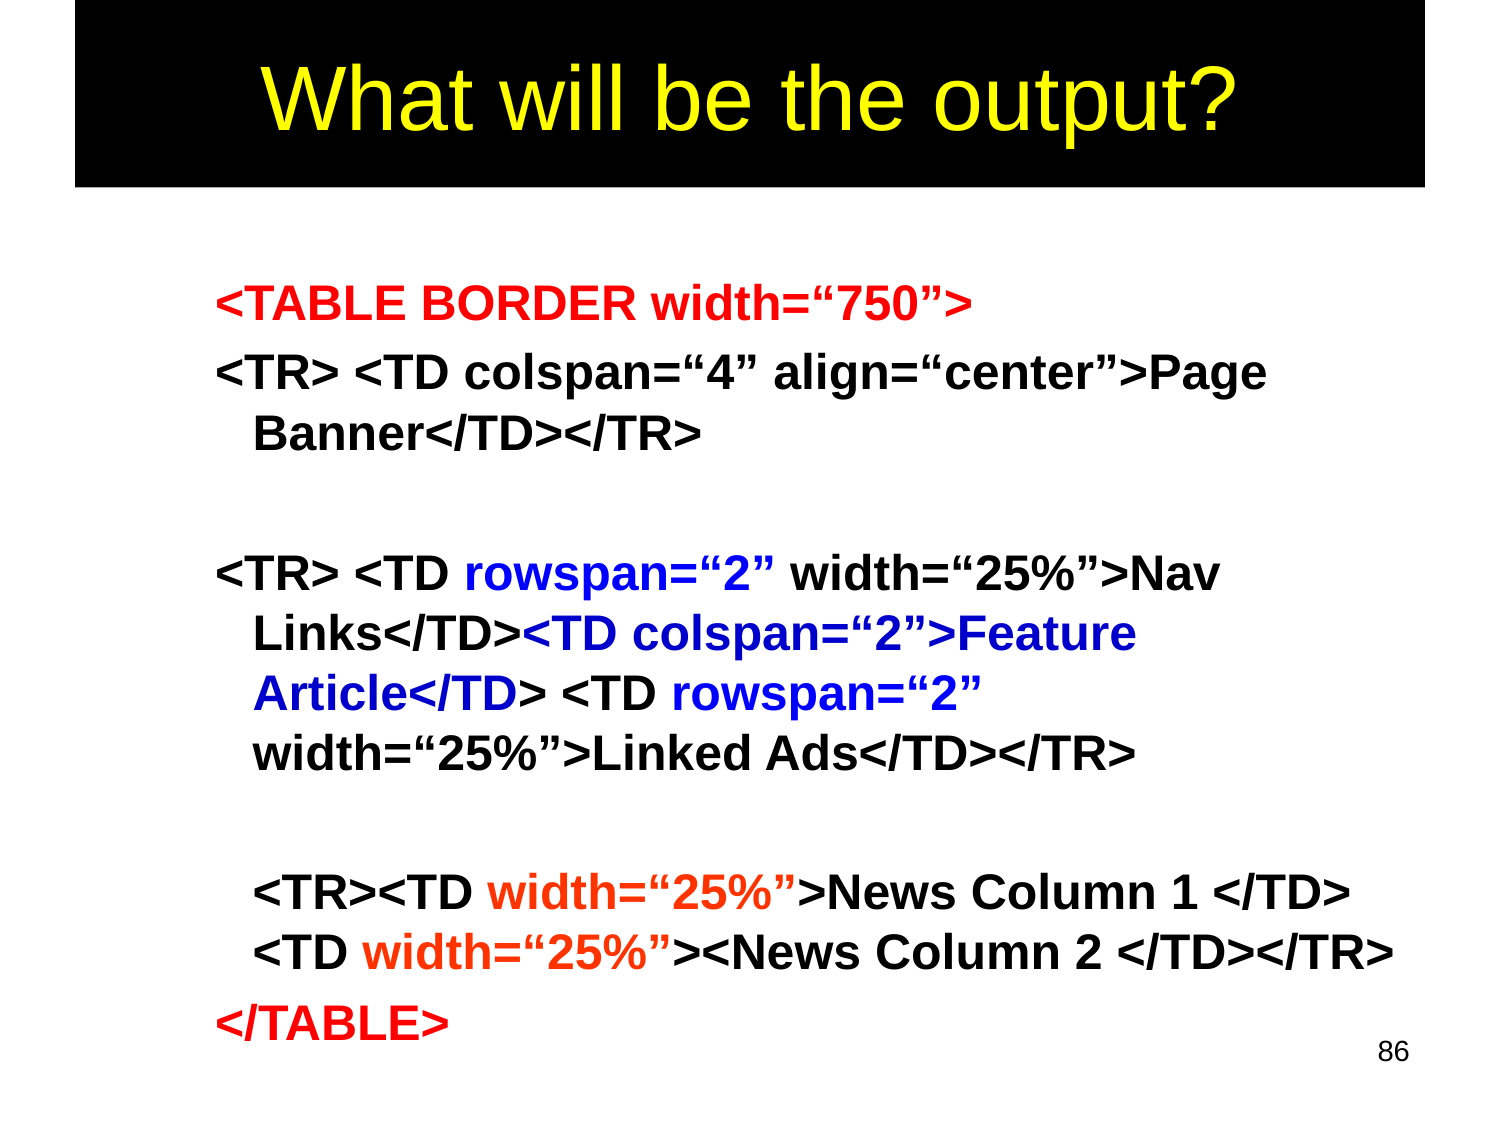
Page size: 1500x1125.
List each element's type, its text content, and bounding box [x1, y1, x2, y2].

list <TABLE BORDER width=“750”> <TR> <TD colspan=“4” align=“center”>Page Banner</TD></TR> <TR> <TD rowspan=“2” width=“25%”>Nav Links</TD><TD colspan=“2”>Feature Article</TD> <TD rowspan=“2” width=“25%”>Linked Ads</TD></TR> <TR><TD width=“25%”>News Column 1 </TD> <TD width=“25%”><News Column 2 </TD></TR> </TABLE> [50, 262, 1413, 1100]
text_box ‹#› [1074, 1024, 1425, 1103]
title What will be the output? [75, 0, 1425, 188]
